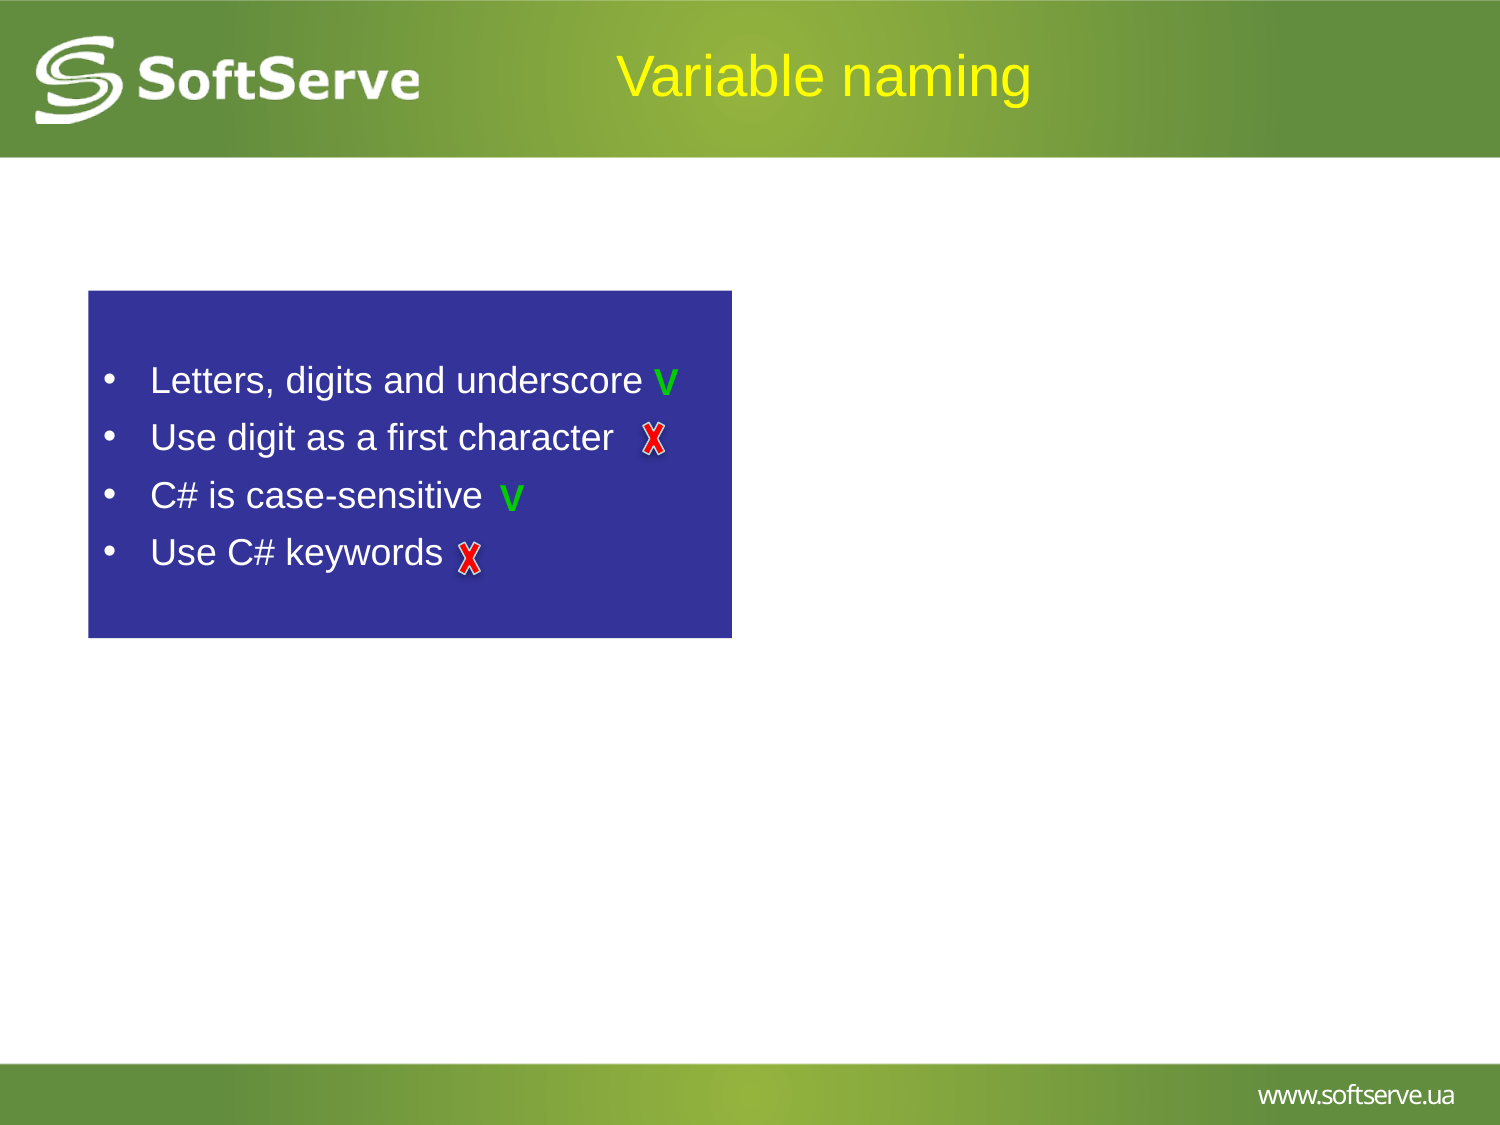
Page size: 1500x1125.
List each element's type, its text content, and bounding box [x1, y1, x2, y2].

text_box V [639, 350, 694, 410]
text_box Letters, digits and underscore Use digit as a first character C# is case-sensitive Use C# keywords [88, 290, 732, 639]
text_box [642, 421, 666, 456]
text_box V [484, 466, 540, 526]
title Variable naming [150, 30, 1500, 219]
text_box [457, 541, 481, 576]
picture [0, 0, 1500, 1125]
